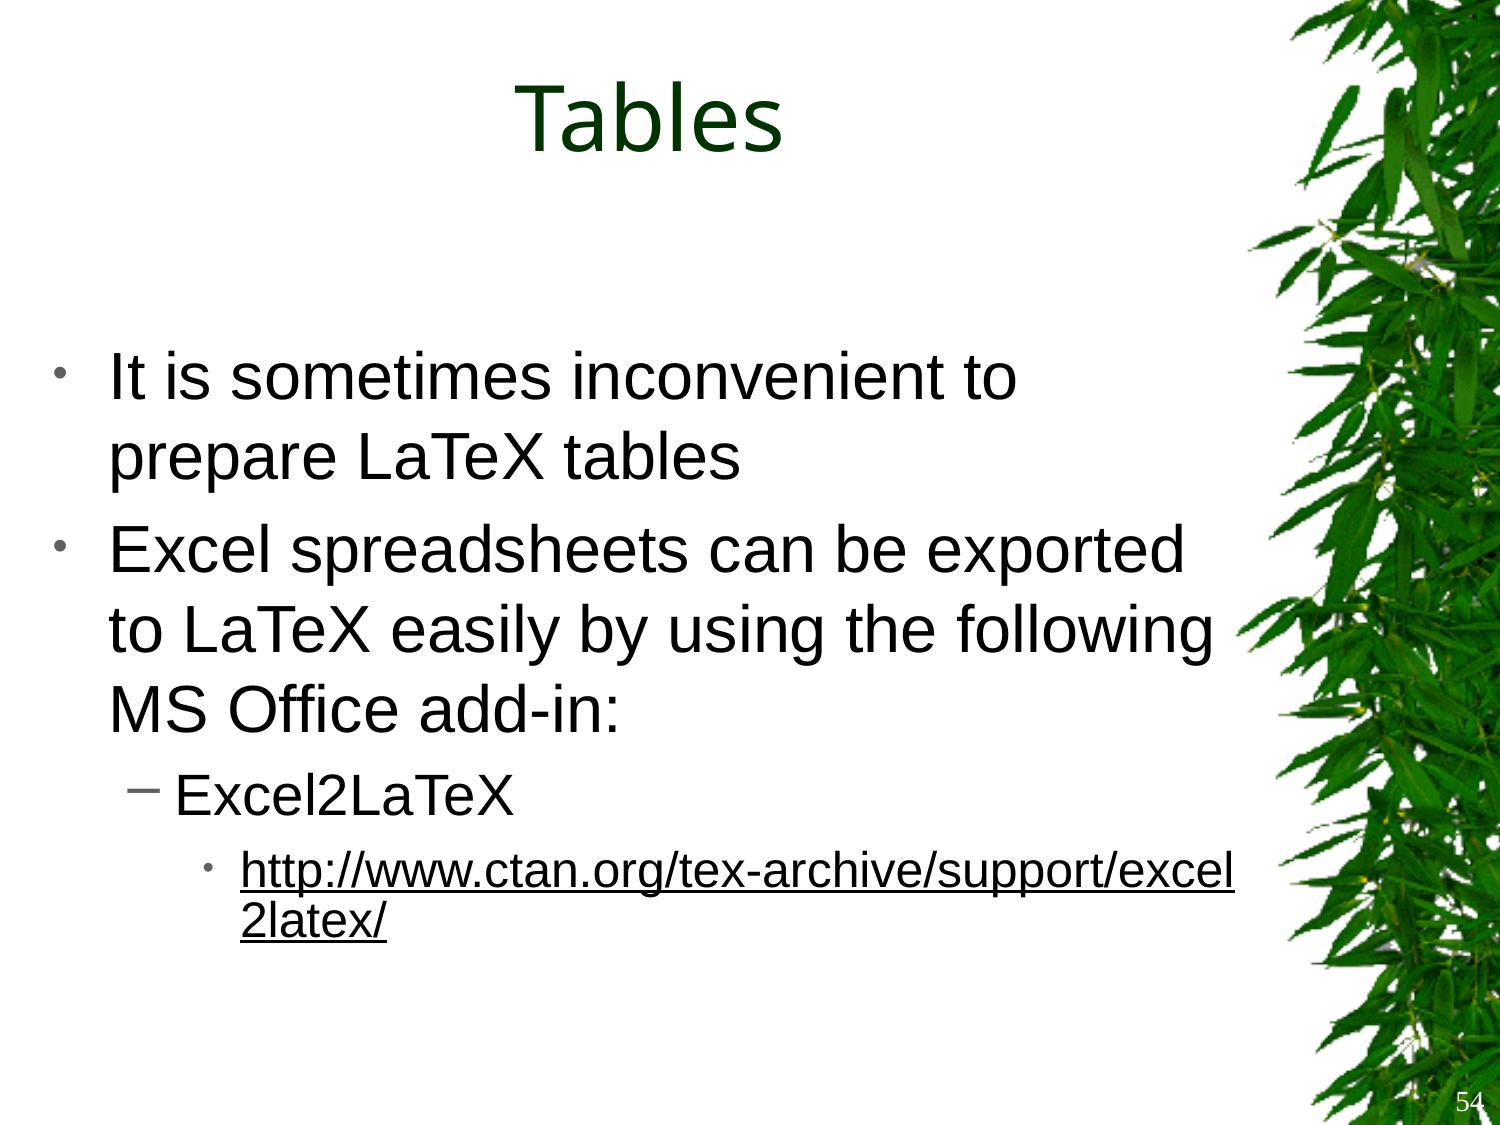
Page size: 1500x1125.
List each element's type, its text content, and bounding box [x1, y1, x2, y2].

title Tables [37, 52, 1263, 179]
slide_number 54 [1250, 1050, 1500, 1125]
picture [1206, 0, 1500, 1125]
list It is sometimes inconvenient to prepare LaTeX tables Excel spreadsheets can be exported to LaTeX easily by using the following MS Office add-in: Excel2LaTeX http://www.ctan.org/tex-archive/support/excel2latex/ [37, 324, 1275, 1000]
